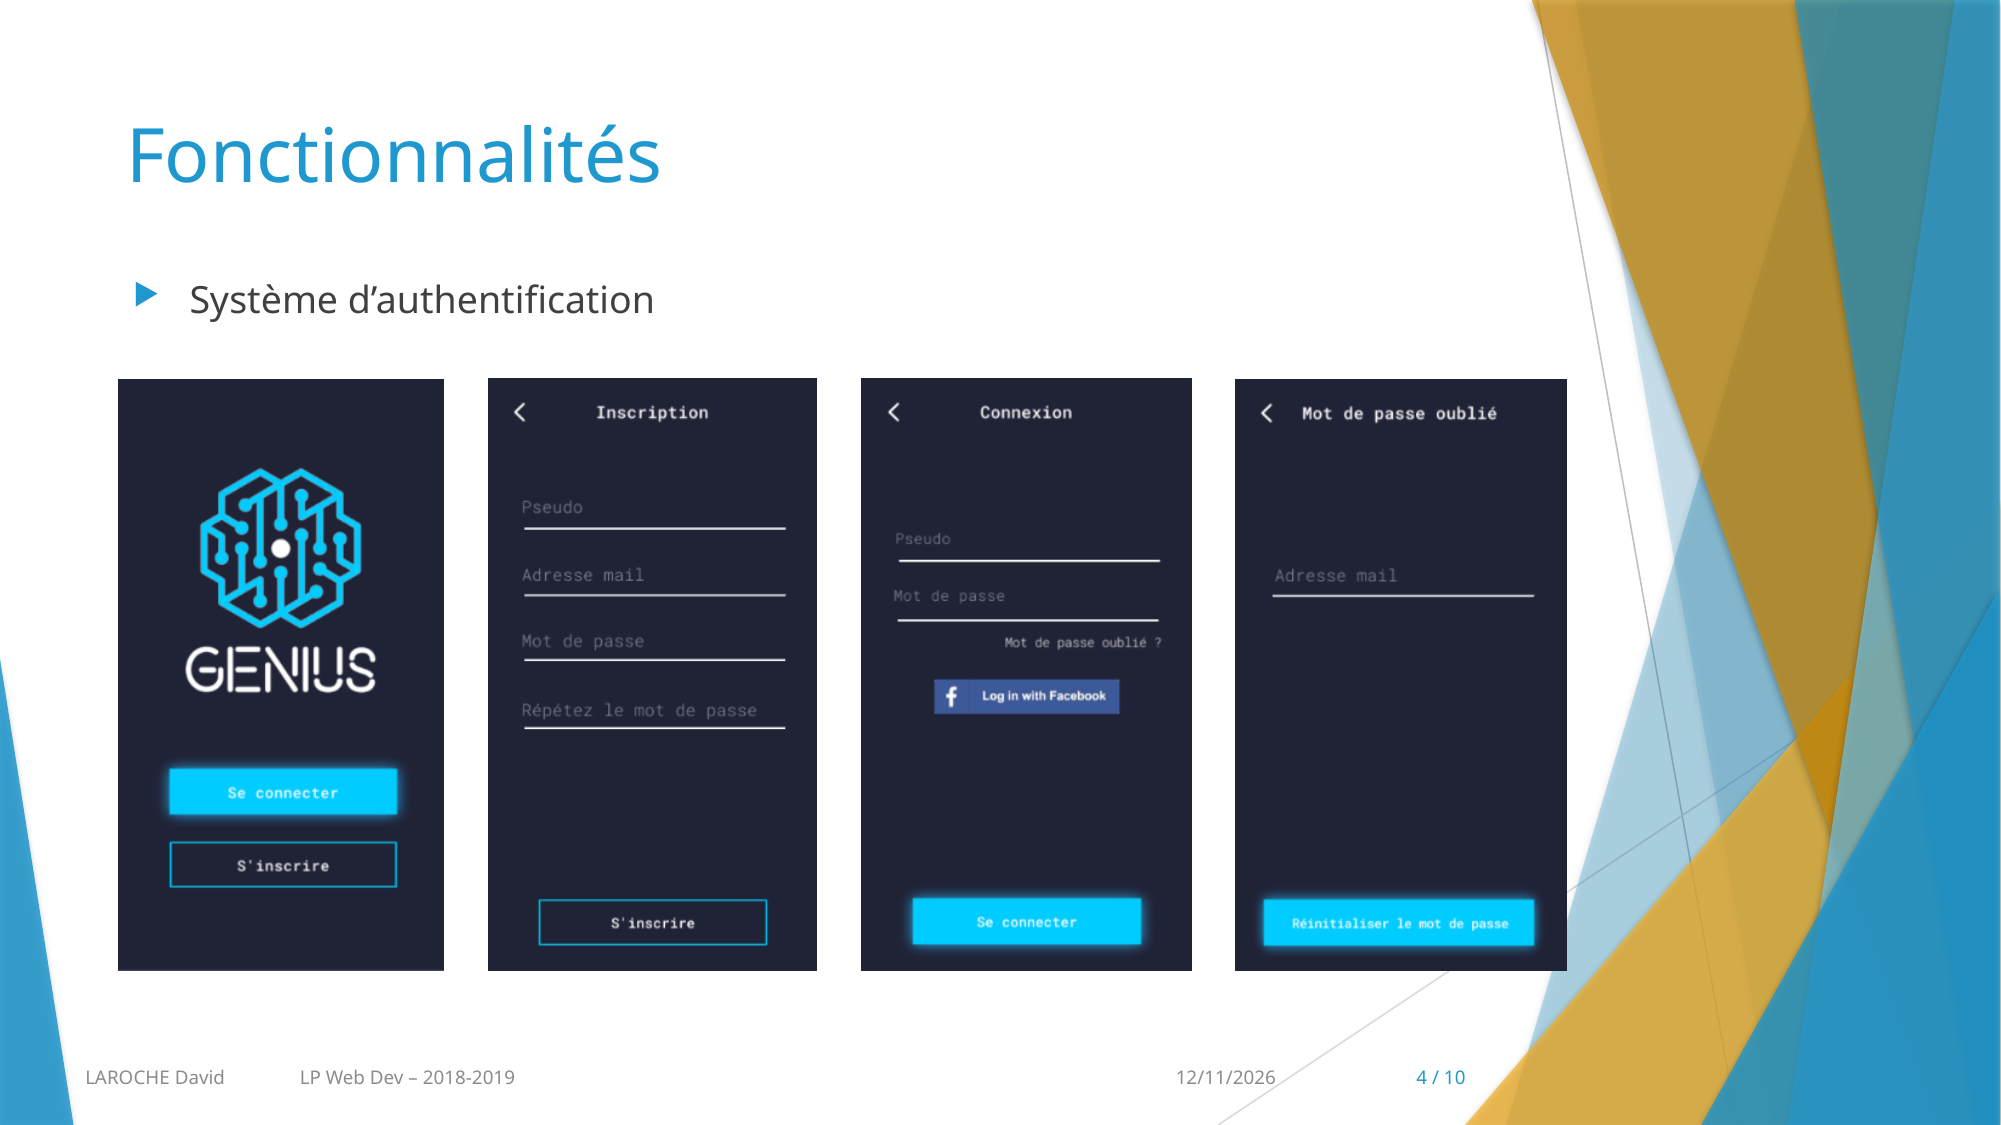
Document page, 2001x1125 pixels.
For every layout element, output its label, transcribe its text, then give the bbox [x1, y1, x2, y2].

title Fonctionnalités [111, 99, 1522, 317]
list Système d’authentification [118, 268, 715, 352]
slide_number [1141, 1048, 1291, 1109]
picture [860, 378, 1192, 971]
picture [487, 378, 818, 971]
footer LAROCHE David LP Web Dev – 2018-2019 [70, 1048, 1104, 1109]
picture [1235, 379, 1567, 971]
slide_number 4 / 10 [1368, 1048, 1481, 1109]
picture [117, 379, 445, 972]
